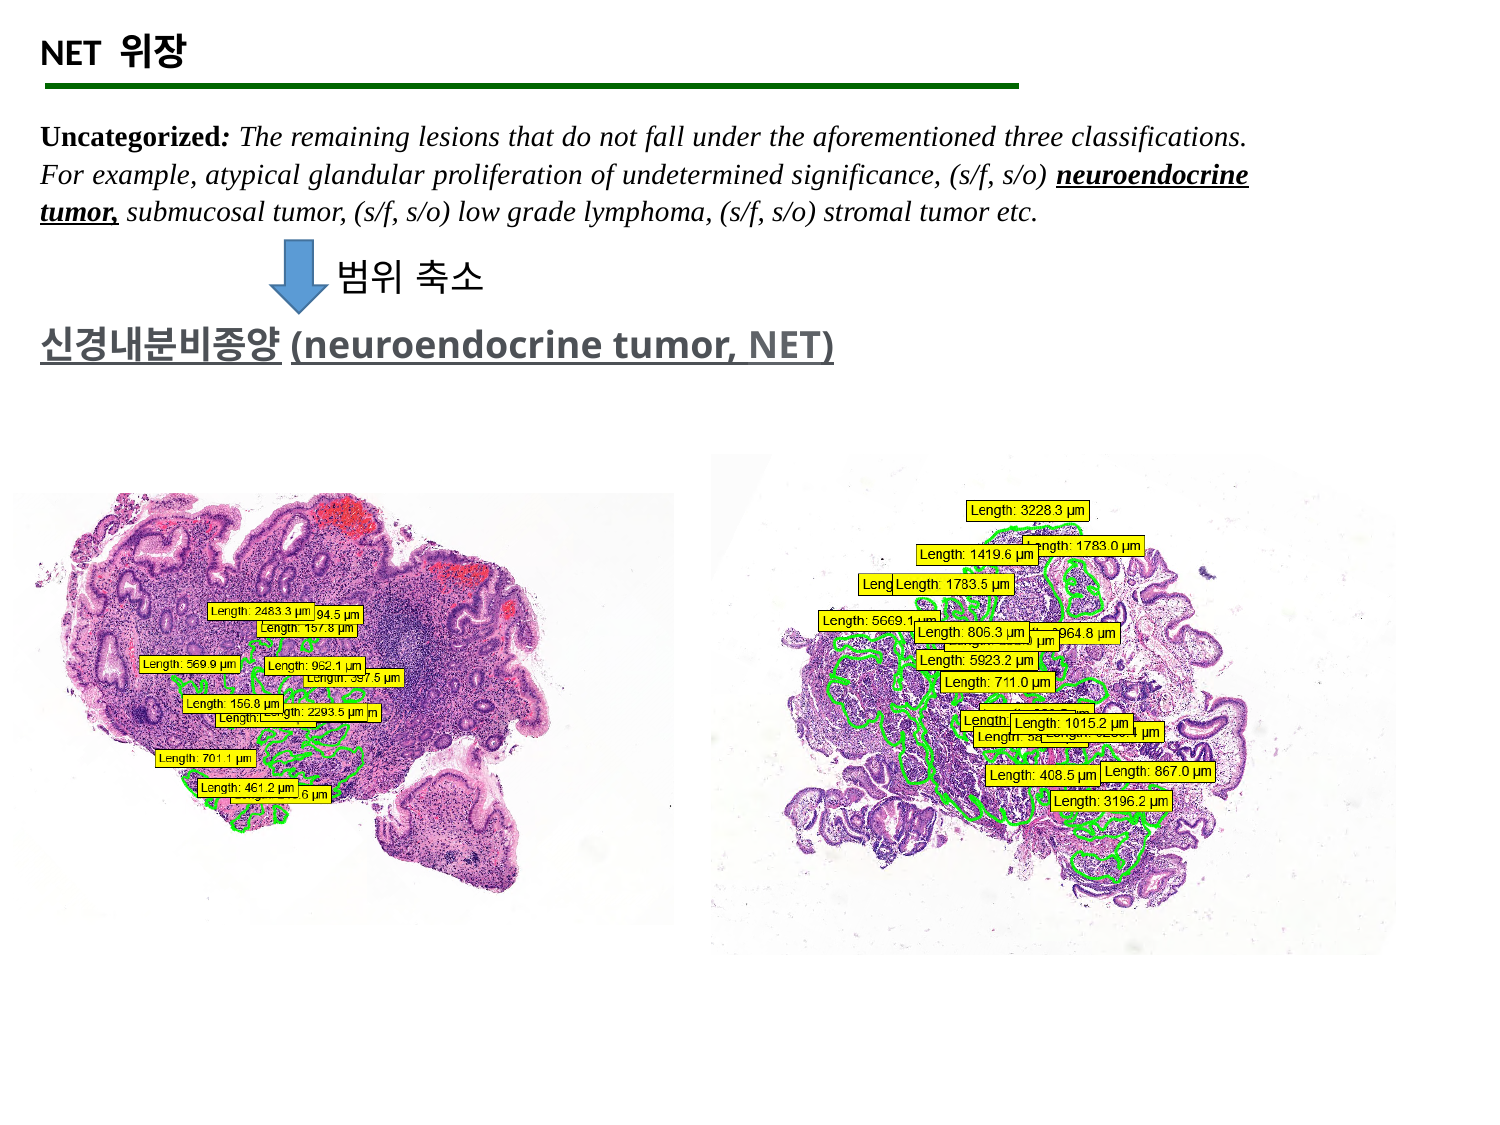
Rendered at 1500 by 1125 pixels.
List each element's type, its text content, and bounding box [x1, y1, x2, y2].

text_box 범위 축소 [321, 246, 573, 307]
text_box 신경내분비종양(neuroendocrine tumor, NET) [25, 313, 919, 374]
text_box [268, 239, 321, 315]
text_box NET 위장 [25, 20, 910, 81]
picture [710, 454, 1396, 955]
text_box Uncategorized: The remaining lesions that do not fall under the aforementioned three classifications. For example, atypical glandular proliferation of undetermined significance, (s/f, s/o) neuroendocrine tumor, submucosal tumor, (s/f, s/o) low grade lymphoma, (s/f, s/o) stromal tumor etc. [25, 107, 1264, 235]
picture [13, 493, 674, 926]
